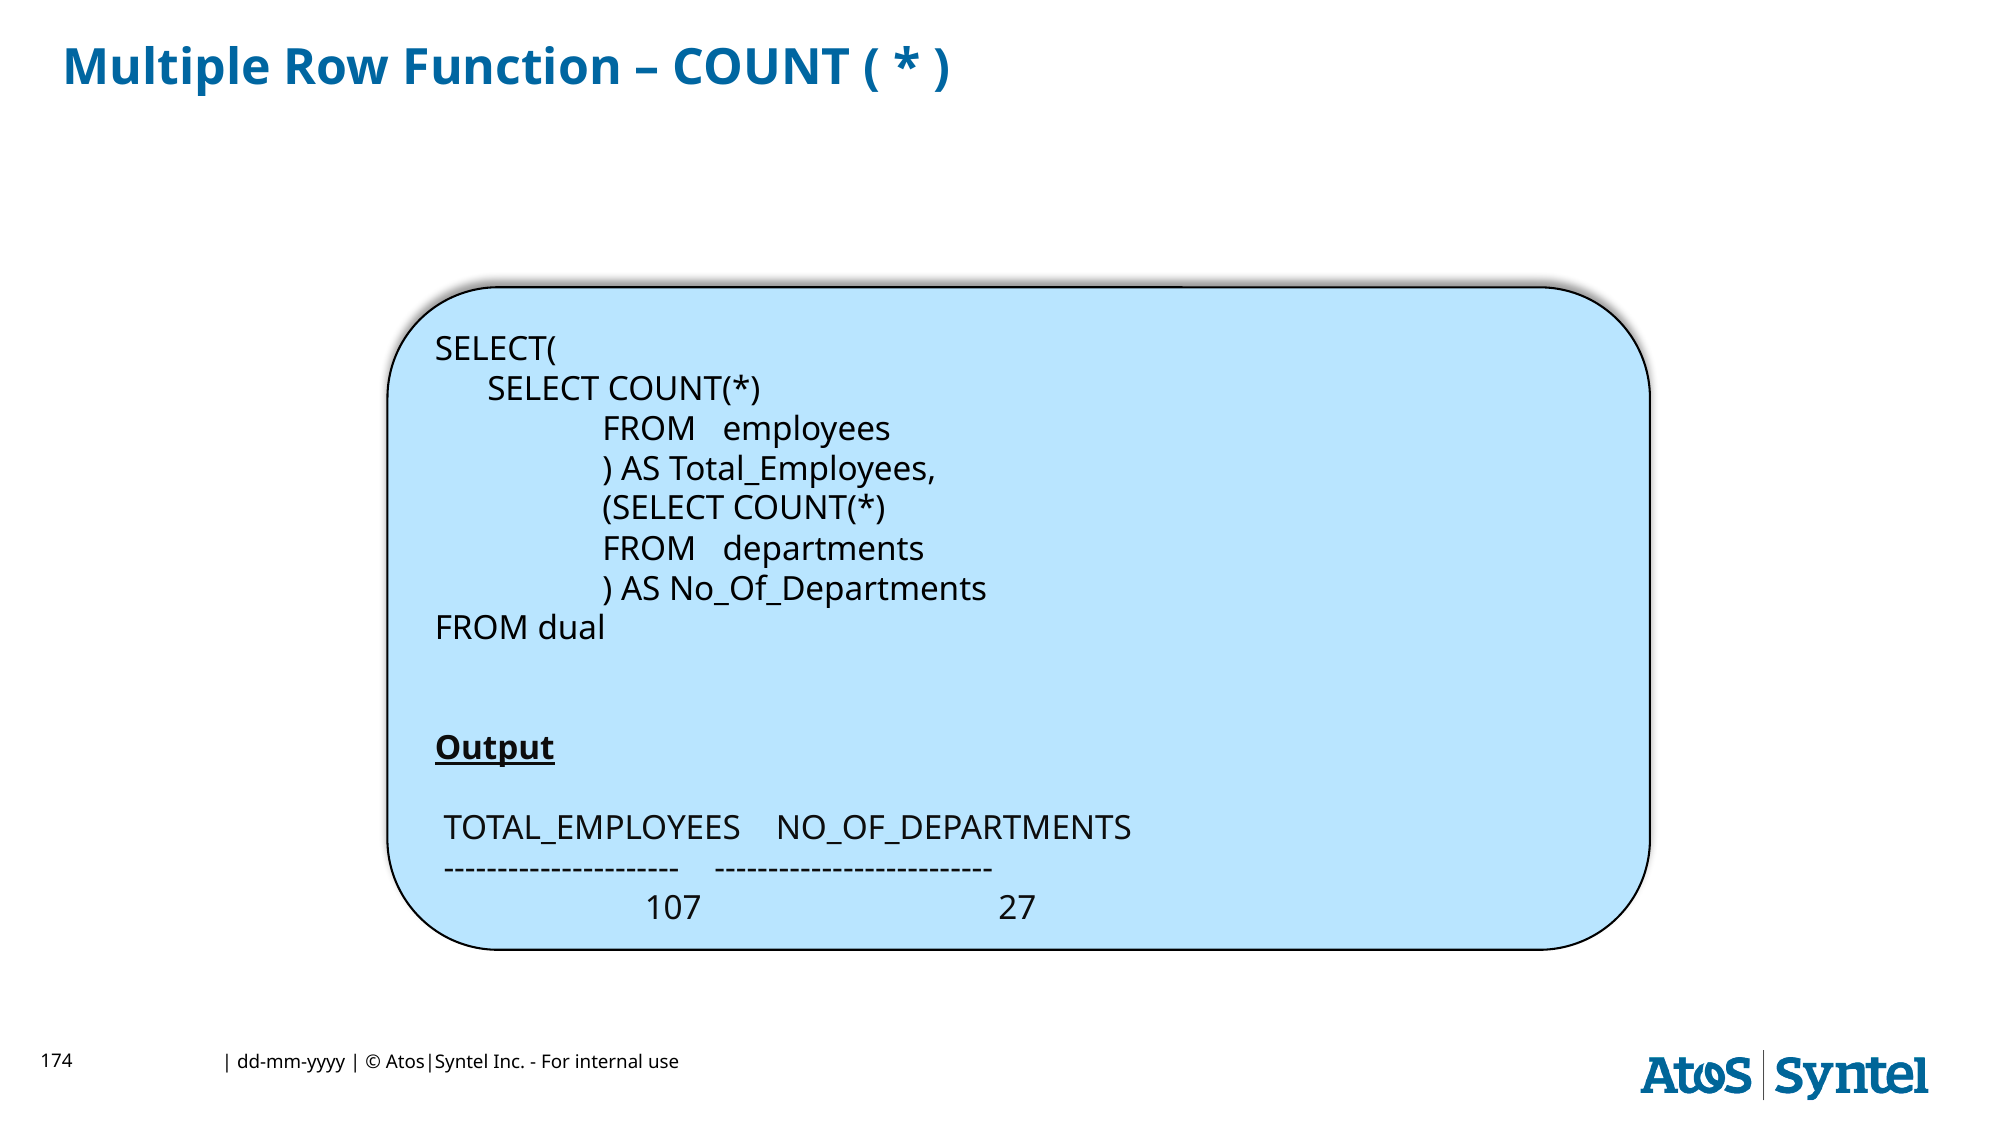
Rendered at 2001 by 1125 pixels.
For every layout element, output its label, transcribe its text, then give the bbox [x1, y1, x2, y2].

text_box SELECT( SELECT COUNT(*) FROM employees ) AS Total_Employees, (SELECT COUNT(*) FROM departments ) AS No_Of_Departments FROM dual Output TOTAL_EMPLOYEES NO_OF_DEPARTMENTS ---------------------- -------------------------- 107 27 [387, 287, 1650, 950]
title Multiple Row Function – COUNT ( * ) [47, 26, 1928, 151]
picture [1603, 1019, 1965, 1125]
